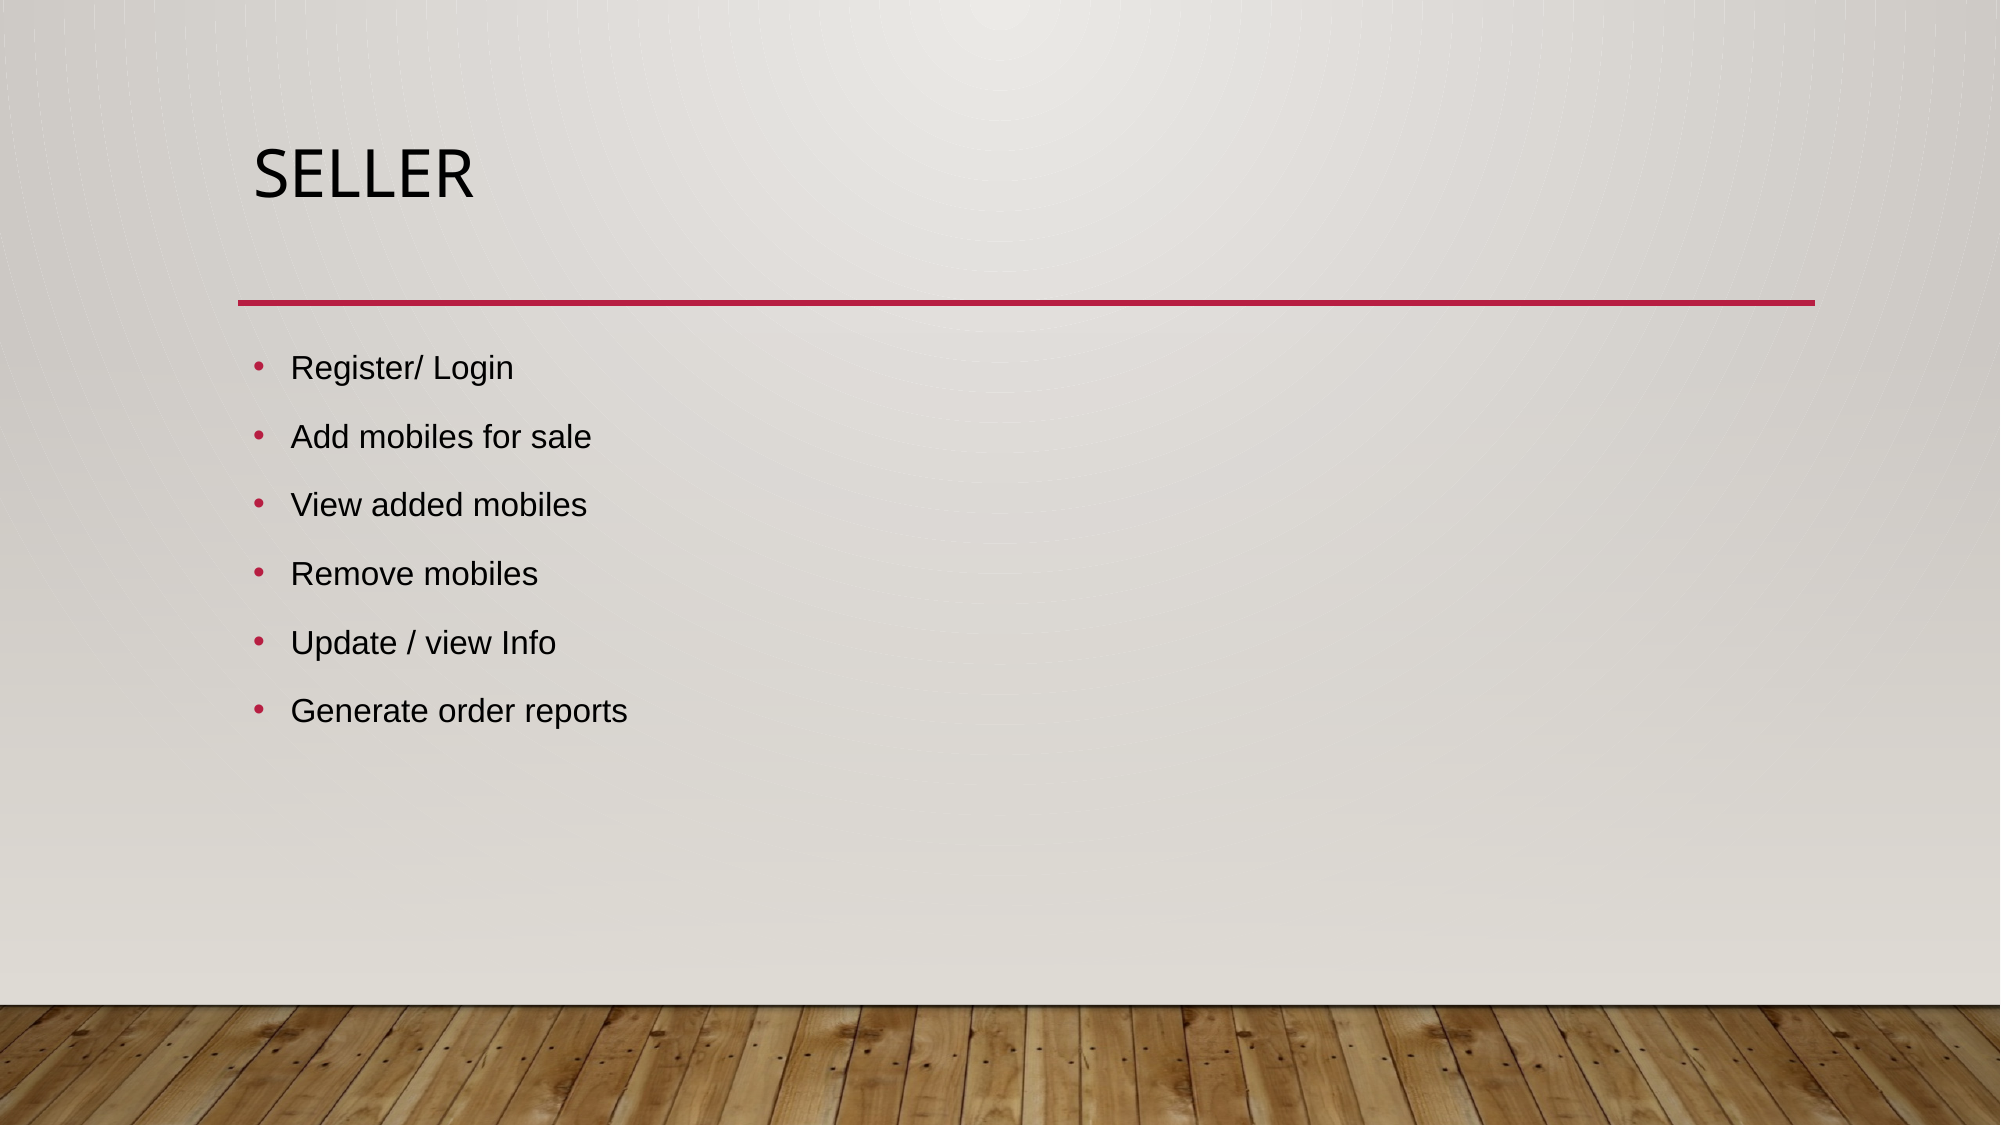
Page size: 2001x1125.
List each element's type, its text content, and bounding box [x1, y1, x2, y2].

title Seller [238, 131, 1814, 305]
picture [0, 1005, 2000, 1125]
list Register/ Login Add mobiles for sale View added mobiles Remove mobiles Update / view Info Generate order reports [238, 330, 1814, 897]
